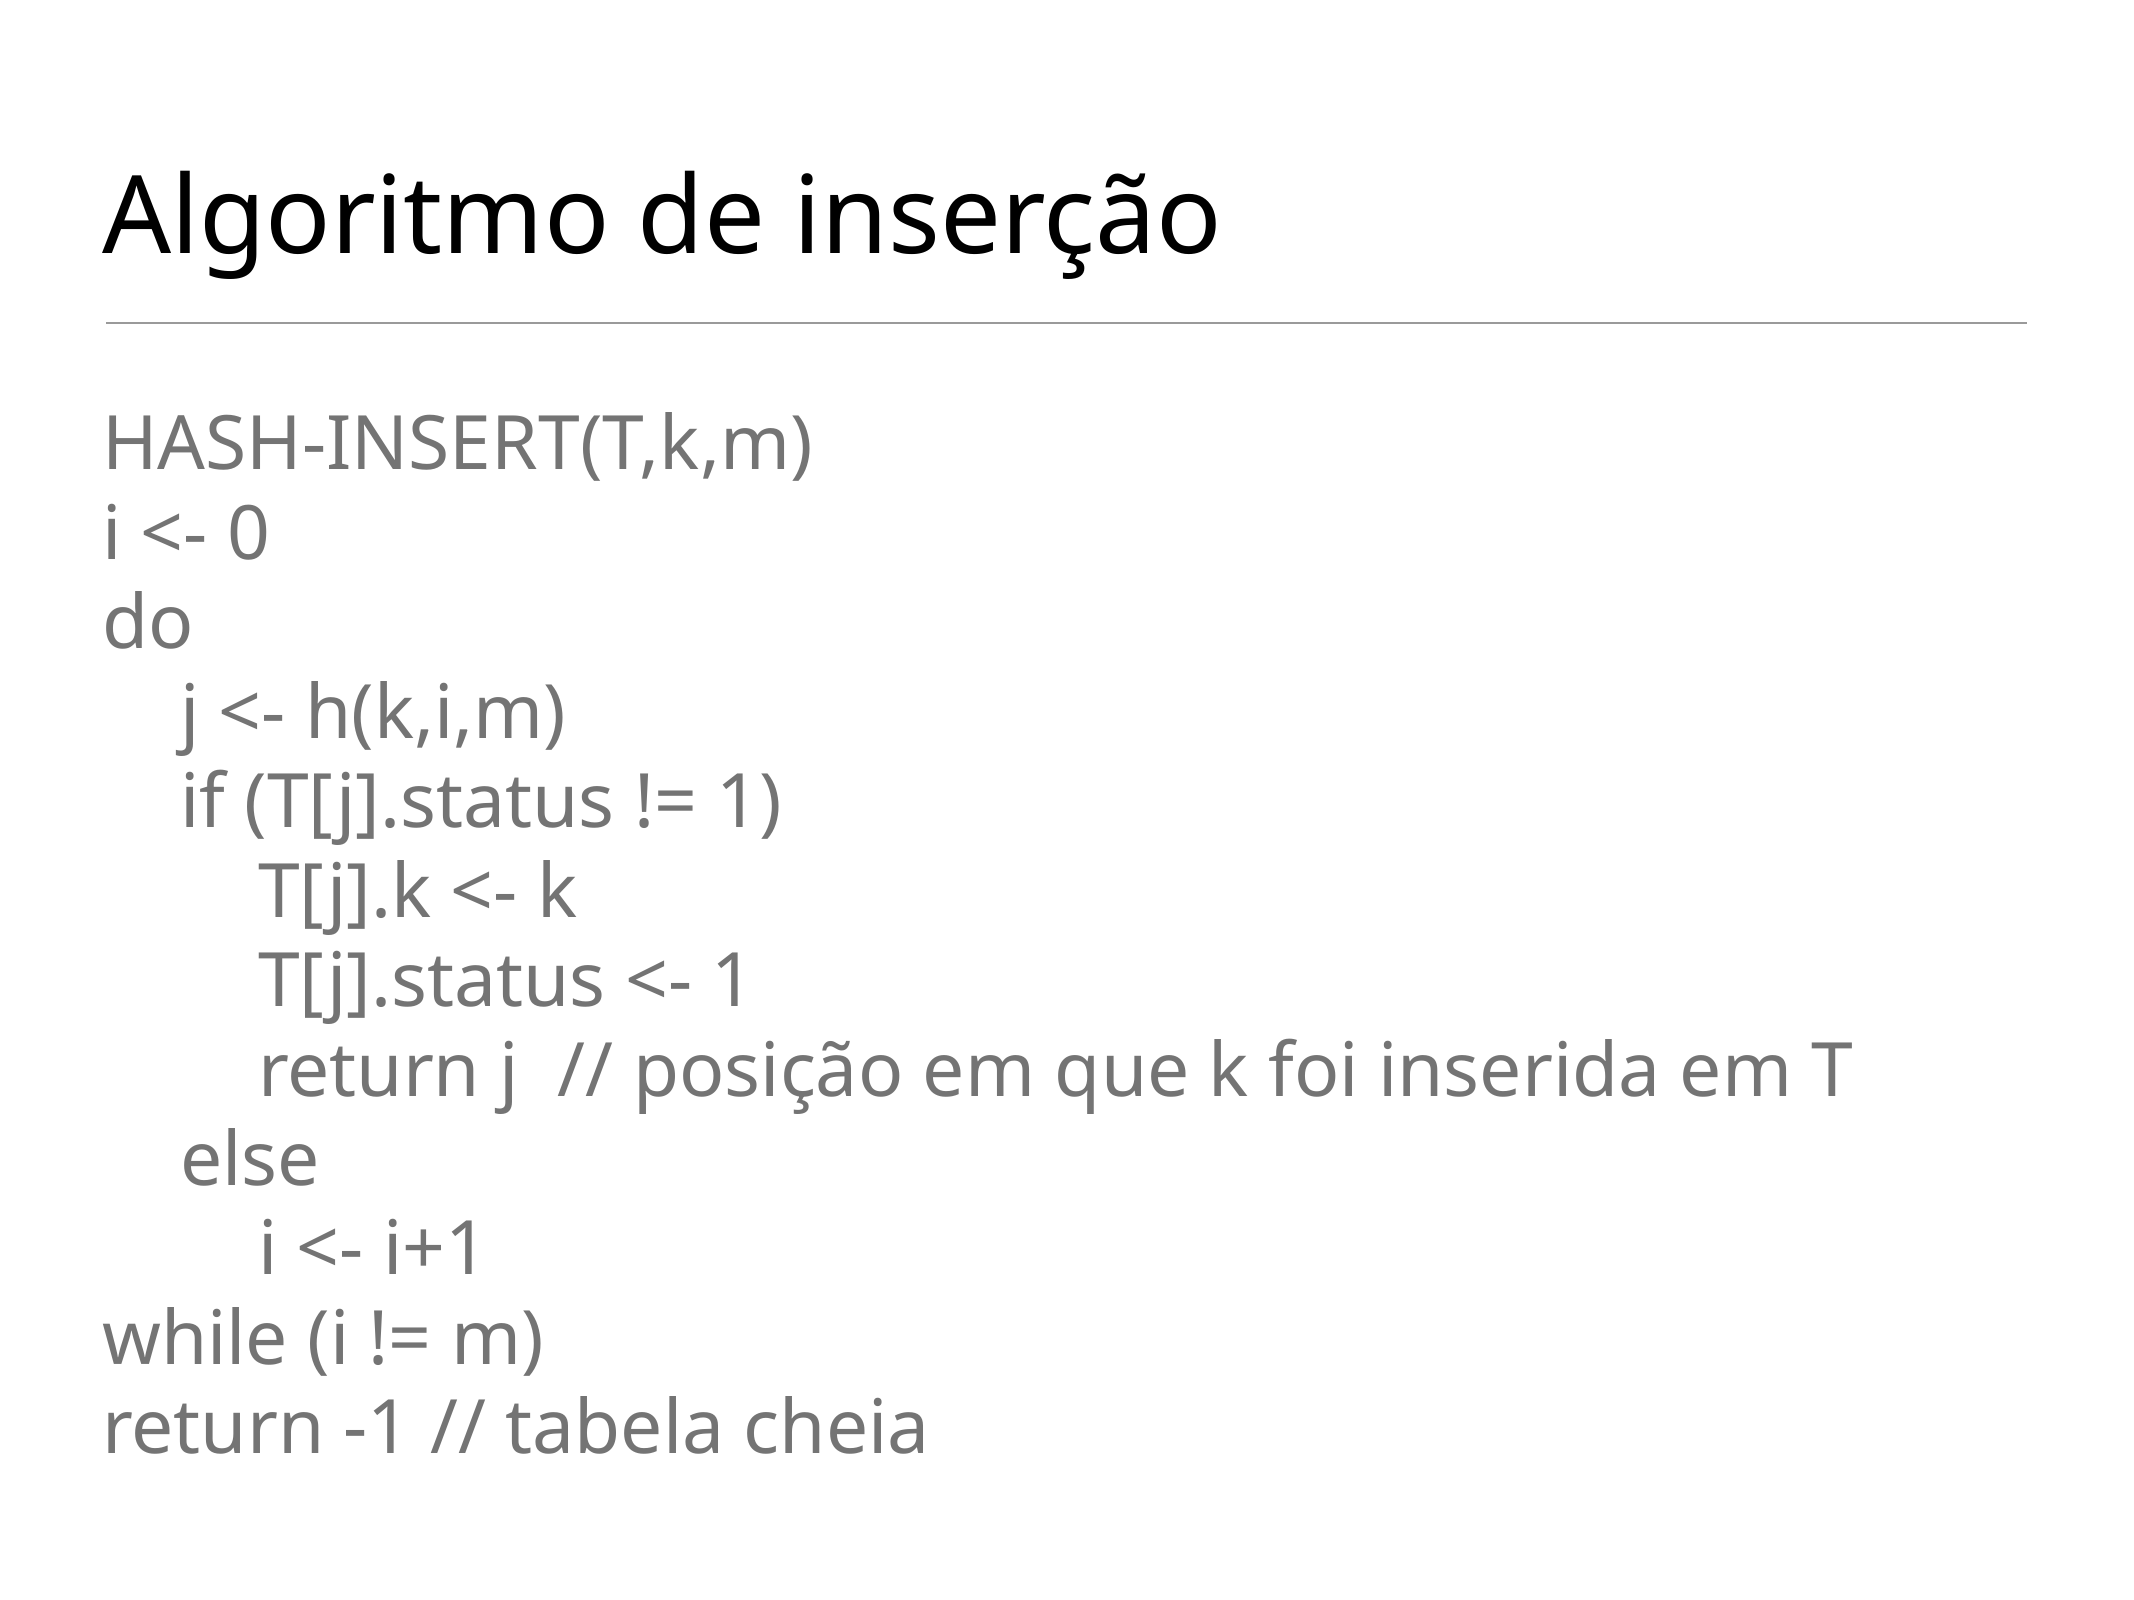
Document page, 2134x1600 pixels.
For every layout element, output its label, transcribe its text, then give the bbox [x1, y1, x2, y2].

list HASH-INSERT(T,k,m) i <- 0 do j <- h(k,i,m) if (T[j].status != 1) T[j].k <- k T[j].status <- 1 return j // posição em que k foi inserida em T else i <- i+1 while (i != m) return -1 // tabela cheia [93, 439, 2041, 1535]
title Algoritmo de inserção [93, 53, 2041, 284]
